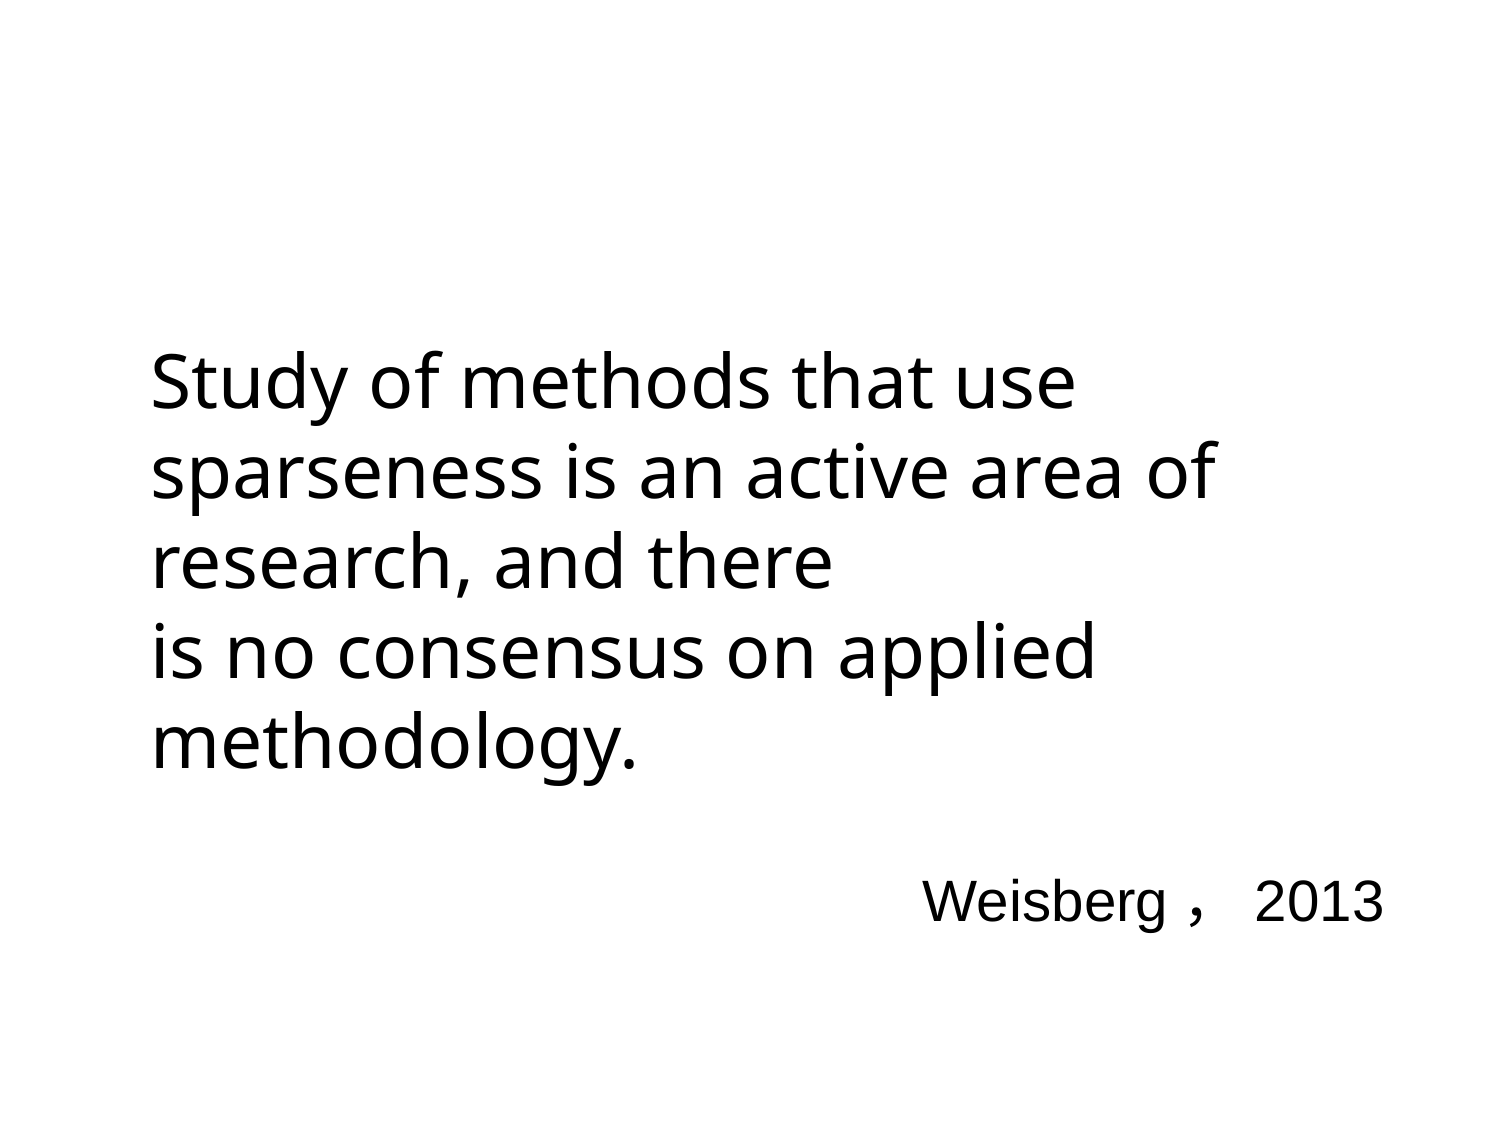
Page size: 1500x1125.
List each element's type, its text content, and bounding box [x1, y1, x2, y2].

text_box Study of methods that use sparseness is an active area of research, and there is no consensus on applied methodology. Weisberg，2013 [135, 326, 1400, 941]
